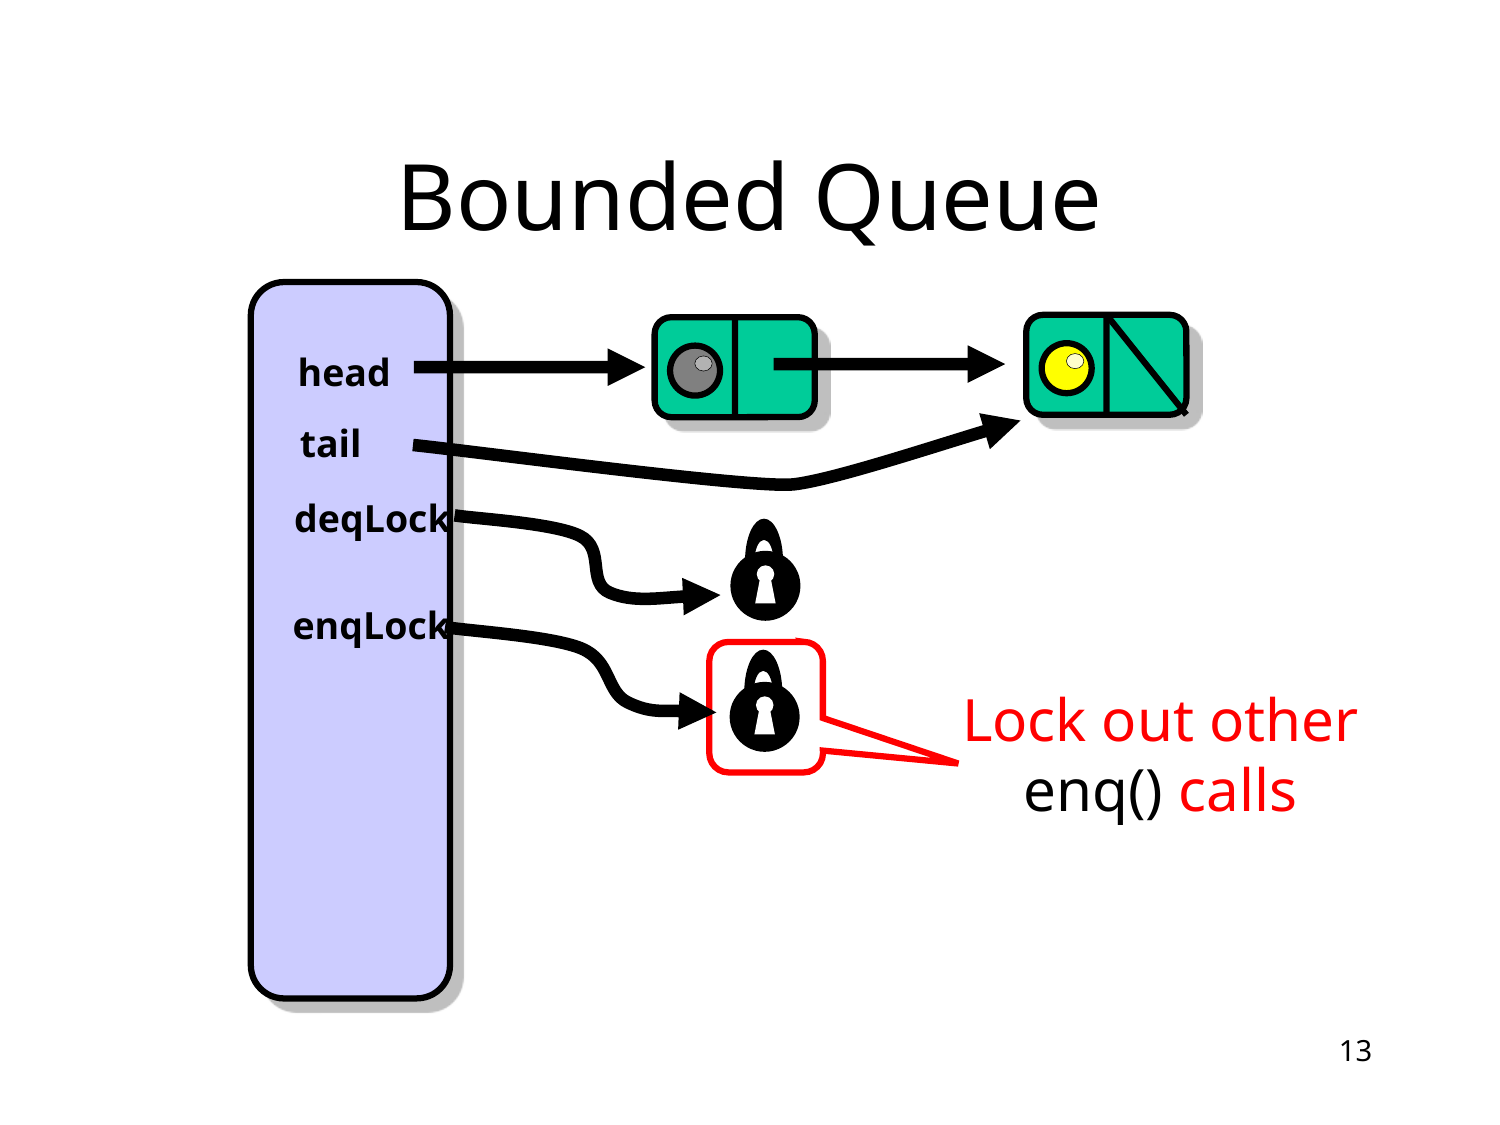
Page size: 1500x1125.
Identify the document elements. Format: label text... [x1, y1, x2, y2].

text_box head [282, 341, 406, 401]
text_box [669, 345, 721, 396]
slide_number 13 [1074, 1024, 1388, 1101]
text_box [413, 361, 646, 374]
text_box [729, 649, 800, 753]
text_box enqLock [277, 594, 465, 655]
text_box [1025, 314, 1187, 416]
title Bounded Queue [112, 99, 1388, 288]
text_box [654, 316, 815, 418]
text_box Lock out other enq() calls [903, 675, 1418, 831]
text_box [1041, 342, 1092, 394]
text_box [709, 641, 903, 773]
text_box deqLock [279, 487, 466, 548]
text_box [250, 288, 451, 999]
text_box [730, 518, 801, 622]
text_box [445, 626, 717, 718]
text_box [412, 417, 1021, 485]
text_box tail [285, 412, 377, 473]
text_box [820, 357, 1006, 371]
text_box [454, 515, 721, 602]
